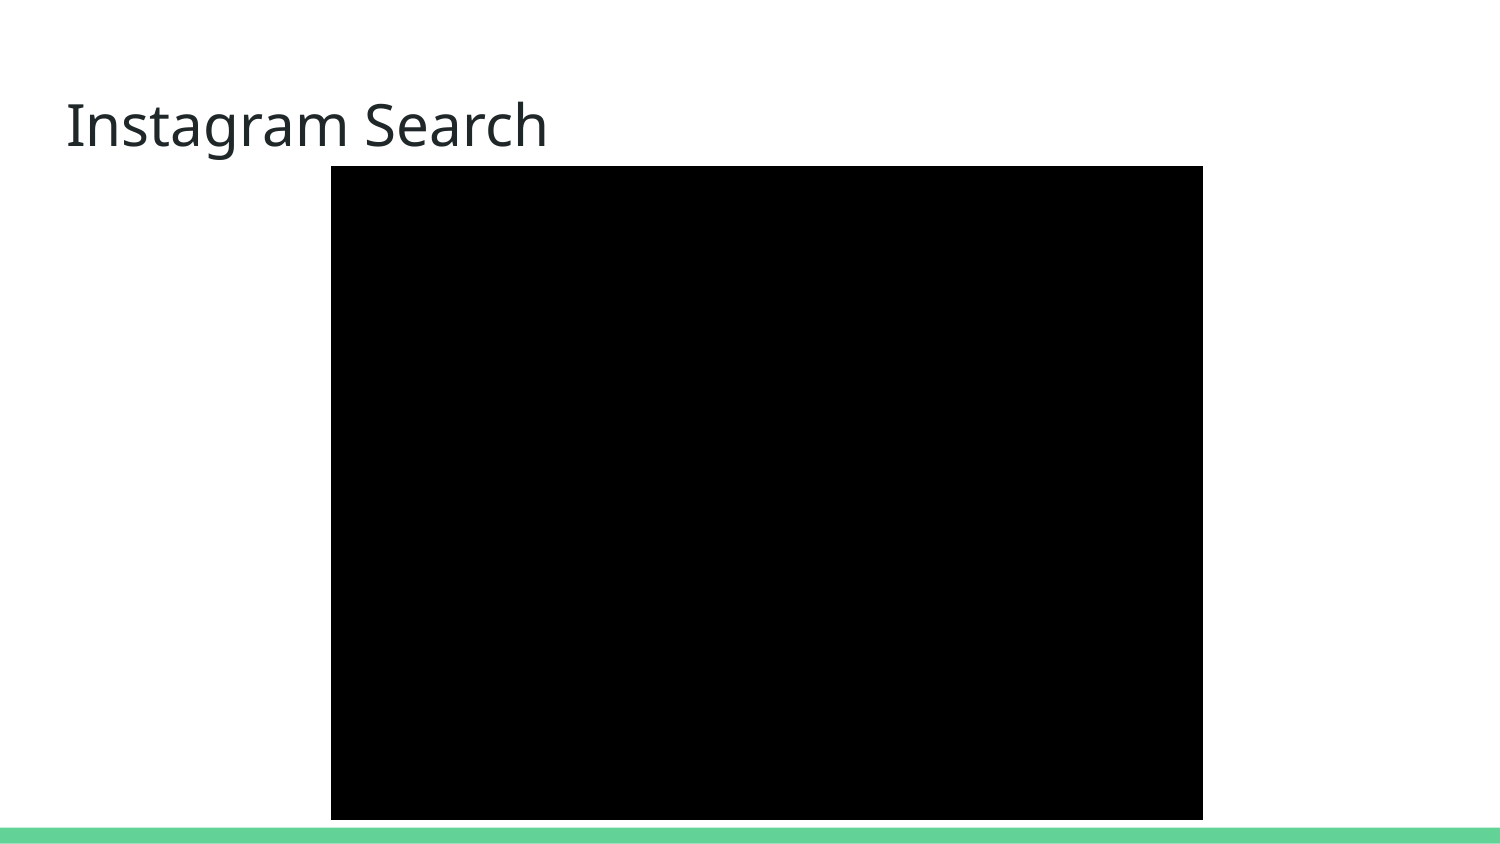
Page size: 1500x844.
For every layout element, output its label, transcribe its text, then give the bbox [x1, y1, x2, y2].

picture [331, 166, 1203, 821]
title Instagram Search [51, 72, 1449, 167]
